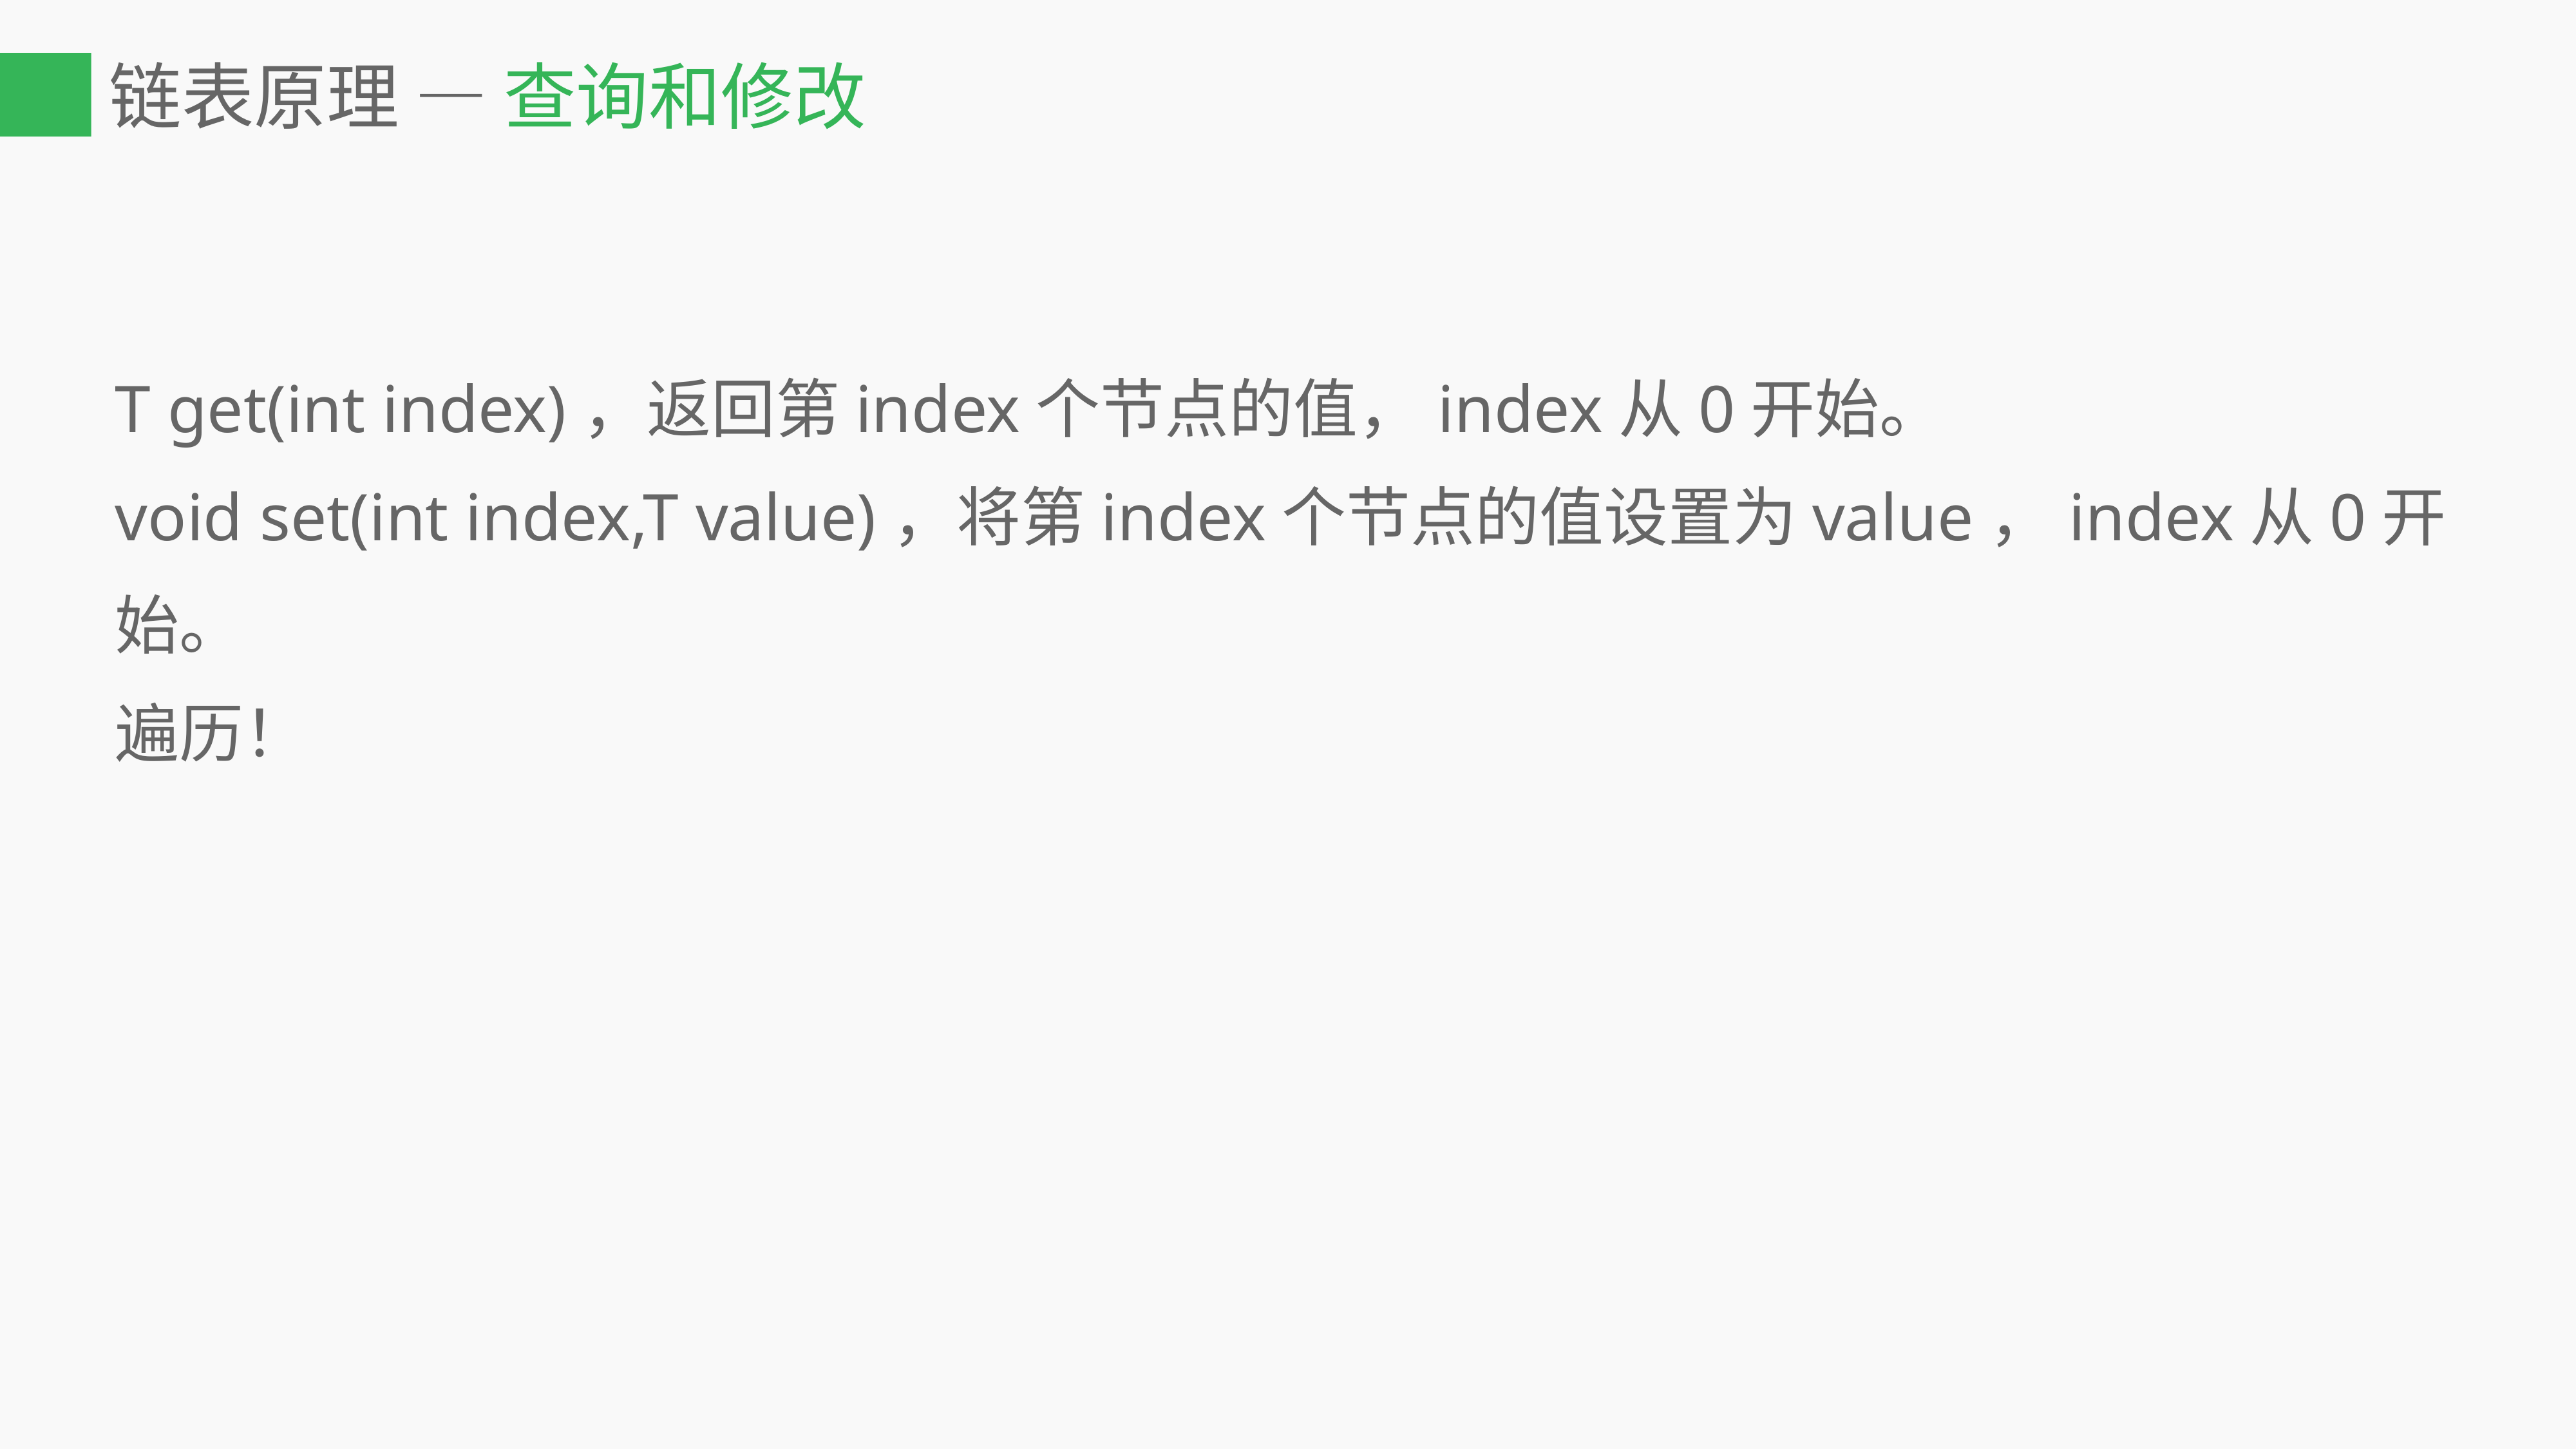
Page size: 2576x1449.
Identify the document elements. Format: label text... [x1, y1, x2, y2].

subtitle T get(int index)，返回第index个节点的值，index从0开始。 void set(int index,T value)，将第index个节点的值设置为value，index从0开始。 遍历！ [115, 337, 2461, 1424]
picture [0, 53, 91, 137]
title 链表原理 — 查询和修改 [108, 44, 2540, 144]
